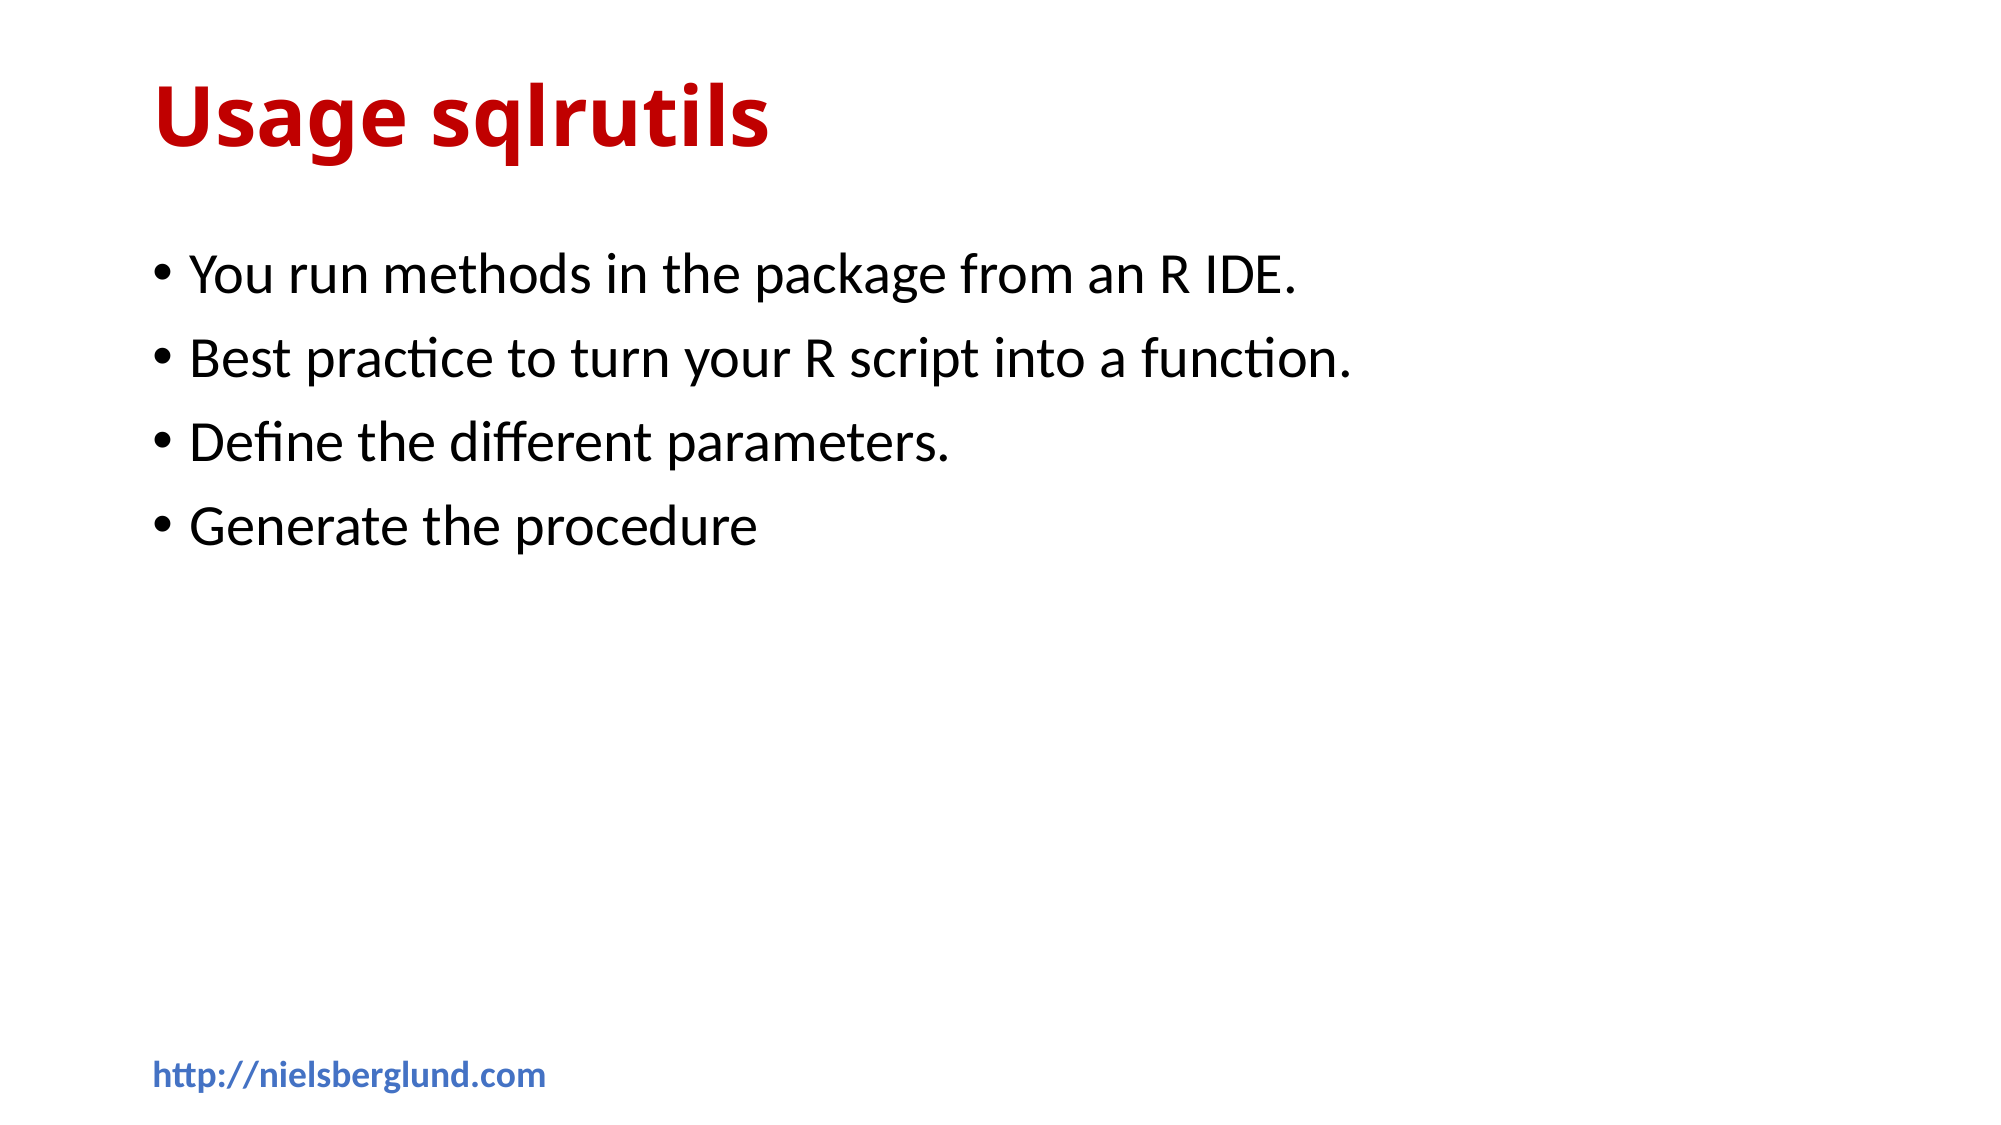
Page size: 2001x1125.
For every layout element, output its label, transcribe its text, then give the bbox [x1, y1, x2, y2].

footer http://nielsberglund.com [137, 1042, 563, 1103]
list You run methods in the package from an R IDE. Best practice to turn your R script into a function. Define the different parameters. Generate the procedure [137, 236, 1863, 1027]
title Usage sqlrutils [137, 59, 1863, 180]
